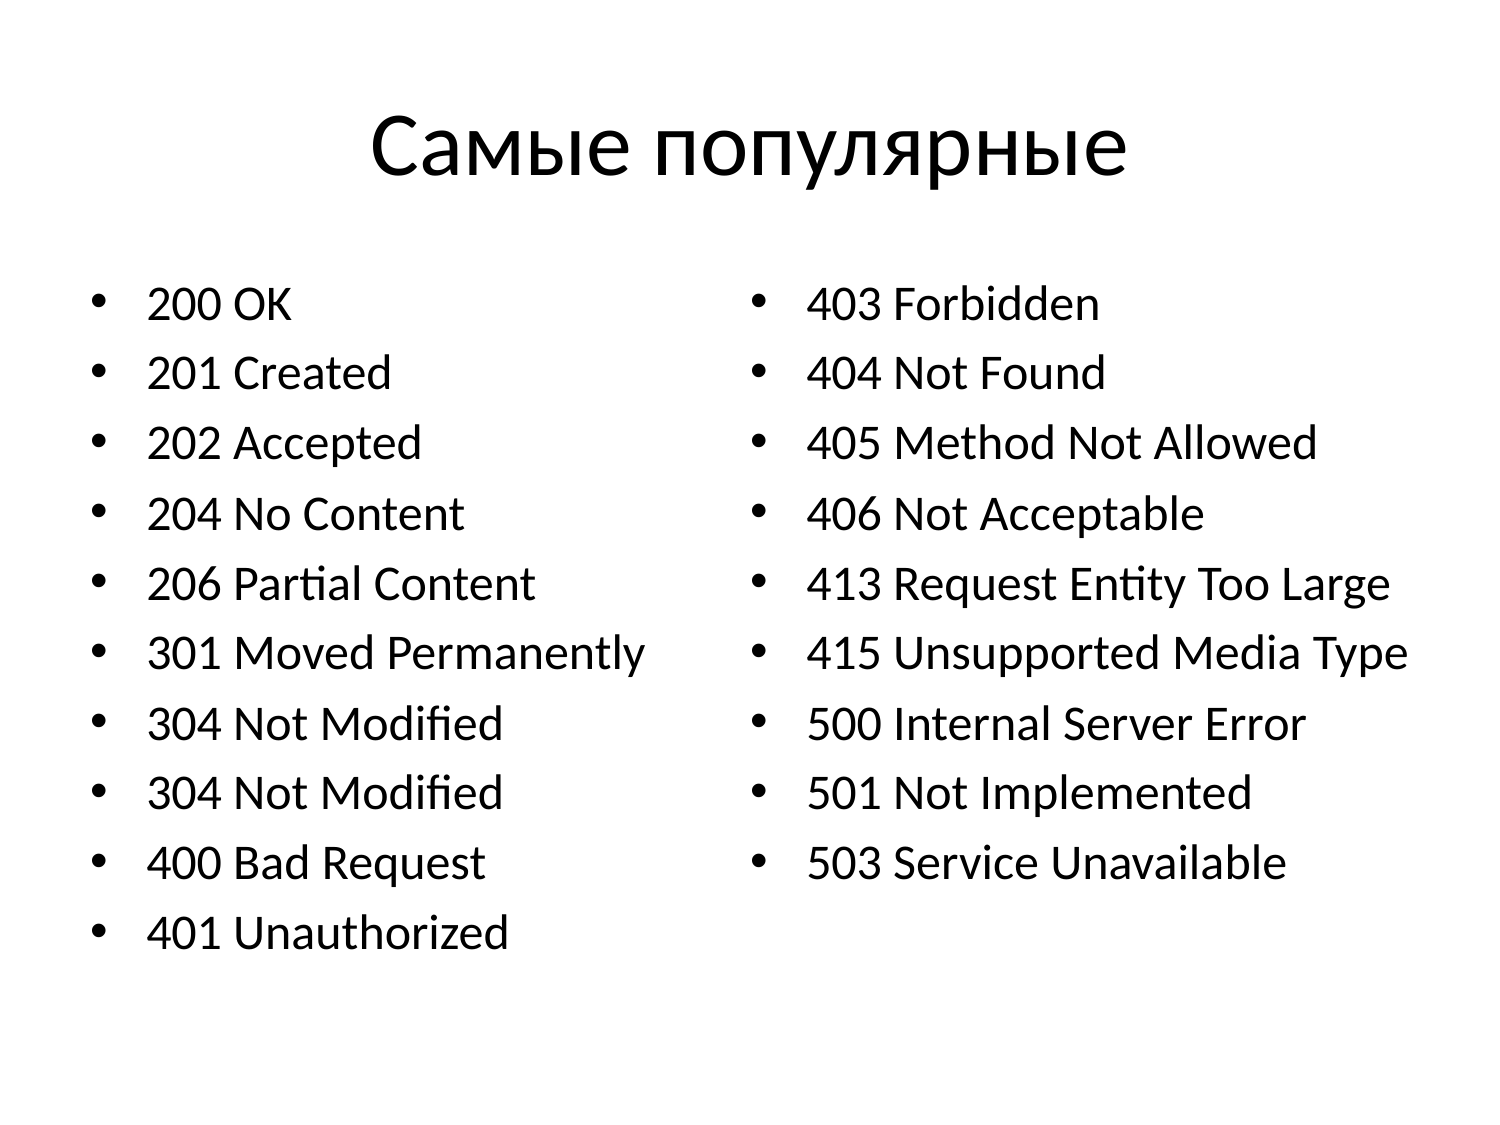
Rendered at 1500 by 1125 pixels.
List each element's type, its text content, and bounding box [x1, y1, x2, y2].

title Самые популярные [75, 45, 1425, 233]
list 200 OK 201 Created 202 Accepted 204 No Content 206 Partial Content 301 Moved Permanently 304 Not Modified 304 Not Modified 400 Bad Request 401 Unauthorized 403 Forbidden 404 Not Found 405 Method Not Allowed 406 Not Acceptable 413 Request Entity Too Large 415 Unsupported Media Type 500 Internal Server Error 501 Not Implemented 503 Service Unavailable [75, 262, 1425, 1005]
